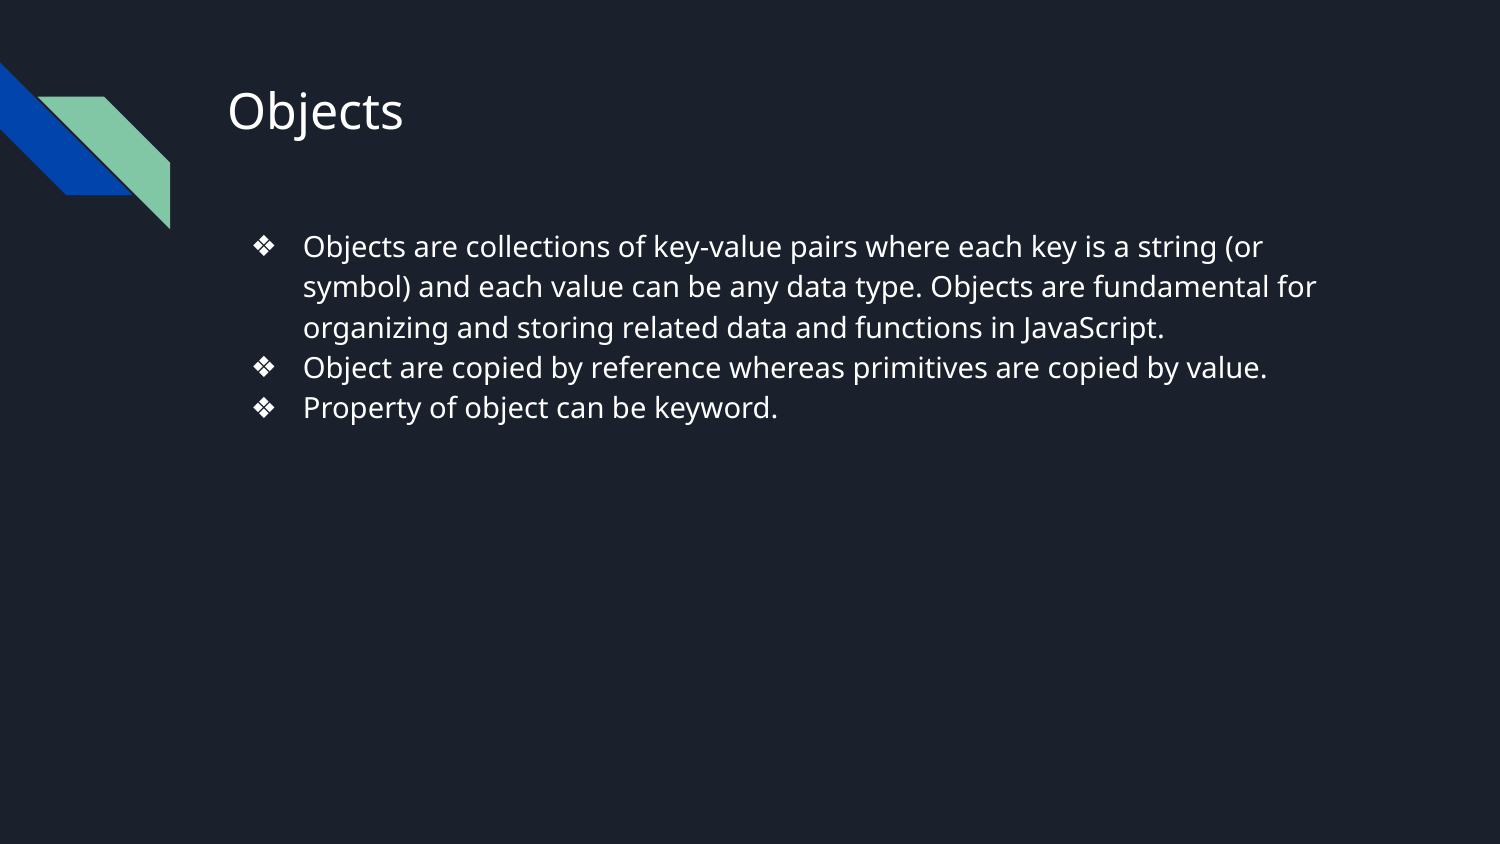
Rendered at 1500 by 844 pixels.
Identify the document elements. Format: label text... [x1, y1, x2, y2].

list Objects are collections of key-value pairs where each key is a string (or symbol) and each value can be any data type. Objects are fundamental for organizing and storing related data and functions in JavaScript. Object are copied by reference whereas primitives are copied by value. Property of object can be keyword. [212, 207, 1368, 686]
title Objects [212, 64, 1368, 207]
